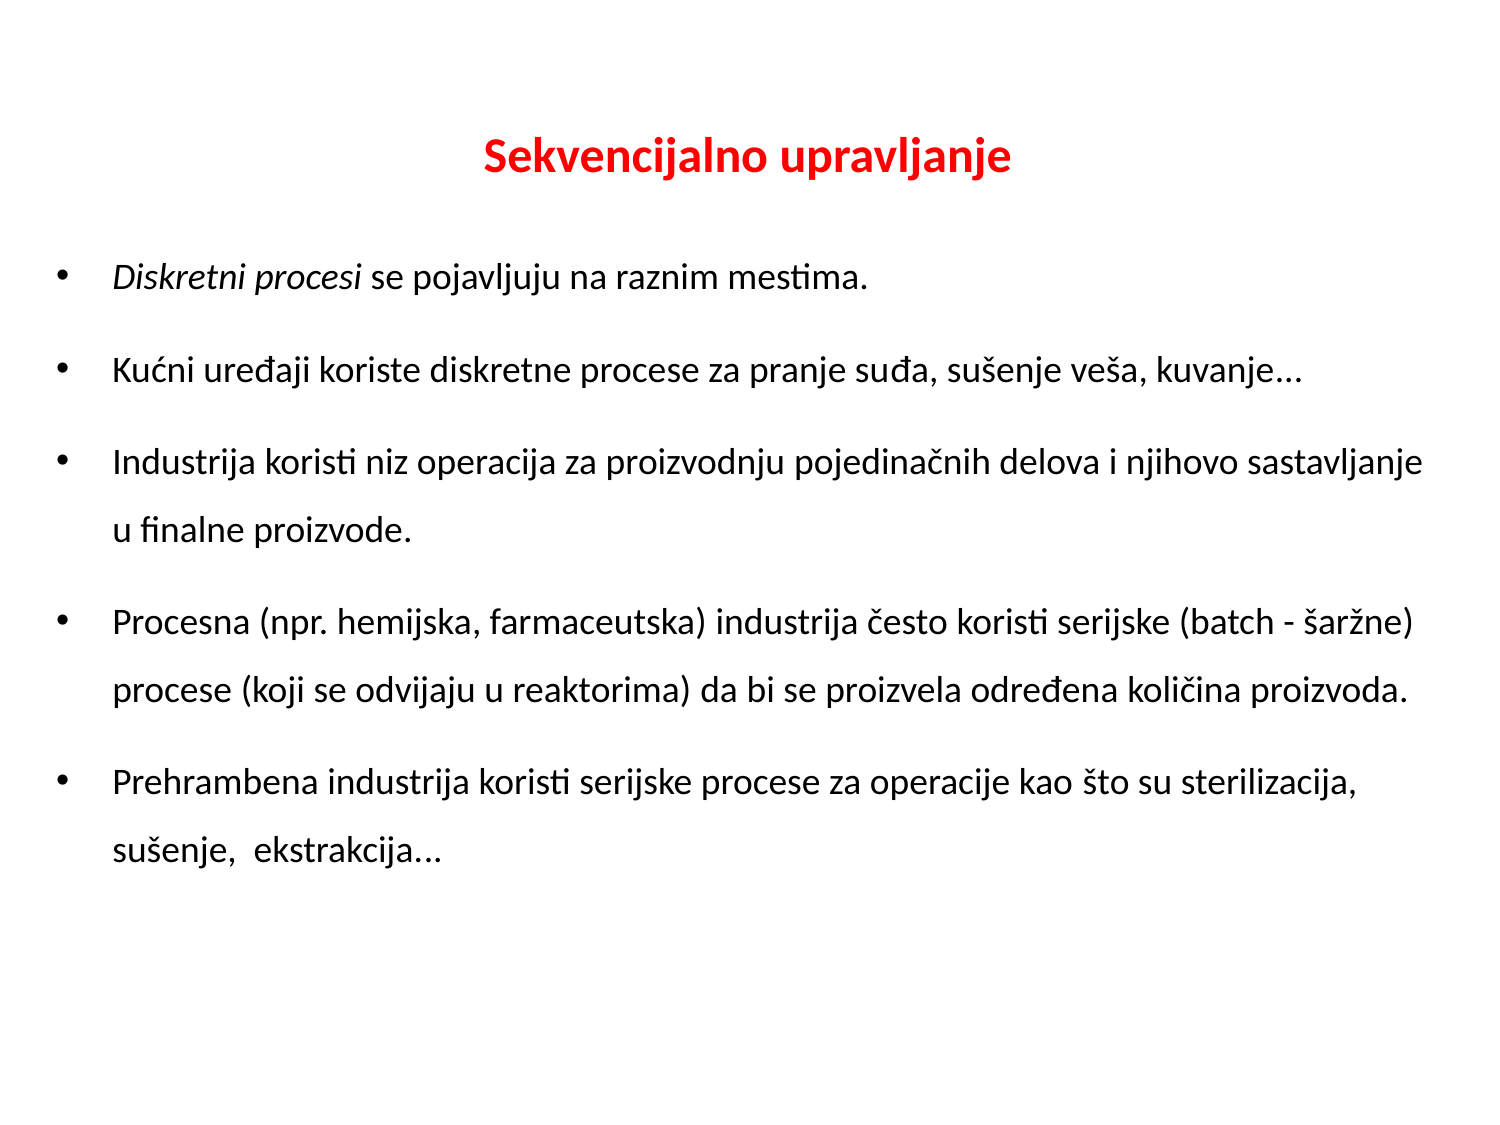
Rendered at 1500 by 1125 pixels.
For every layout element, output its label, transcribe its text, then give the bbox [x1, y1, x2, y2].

text_box Diskretni procesi se pojavljuju na raznim mestima. Kućni uređaji koriste diskretne procese za pranje suđa, sušenje veša, kuvanje... Industrija koristi niz operacija za proizvodnju pojedinačnih delova i njihovo sastavljanje u finalne proizvode. Procesna (npr. hemijska, farmaceutska) industrija često koristi serijske (batch - šaržne) procese (koji se odvijaju u reaktorima) da bi se proizvela određena količina proizvoda. Prehrambena industrija koristi serijske procese za operacije kao što su sterilizacija, sušenje, ekstrakcija... [41, 222, 1456, 878]
title Sekvencijalno upravljanje [50, 107, 1446, 198]
